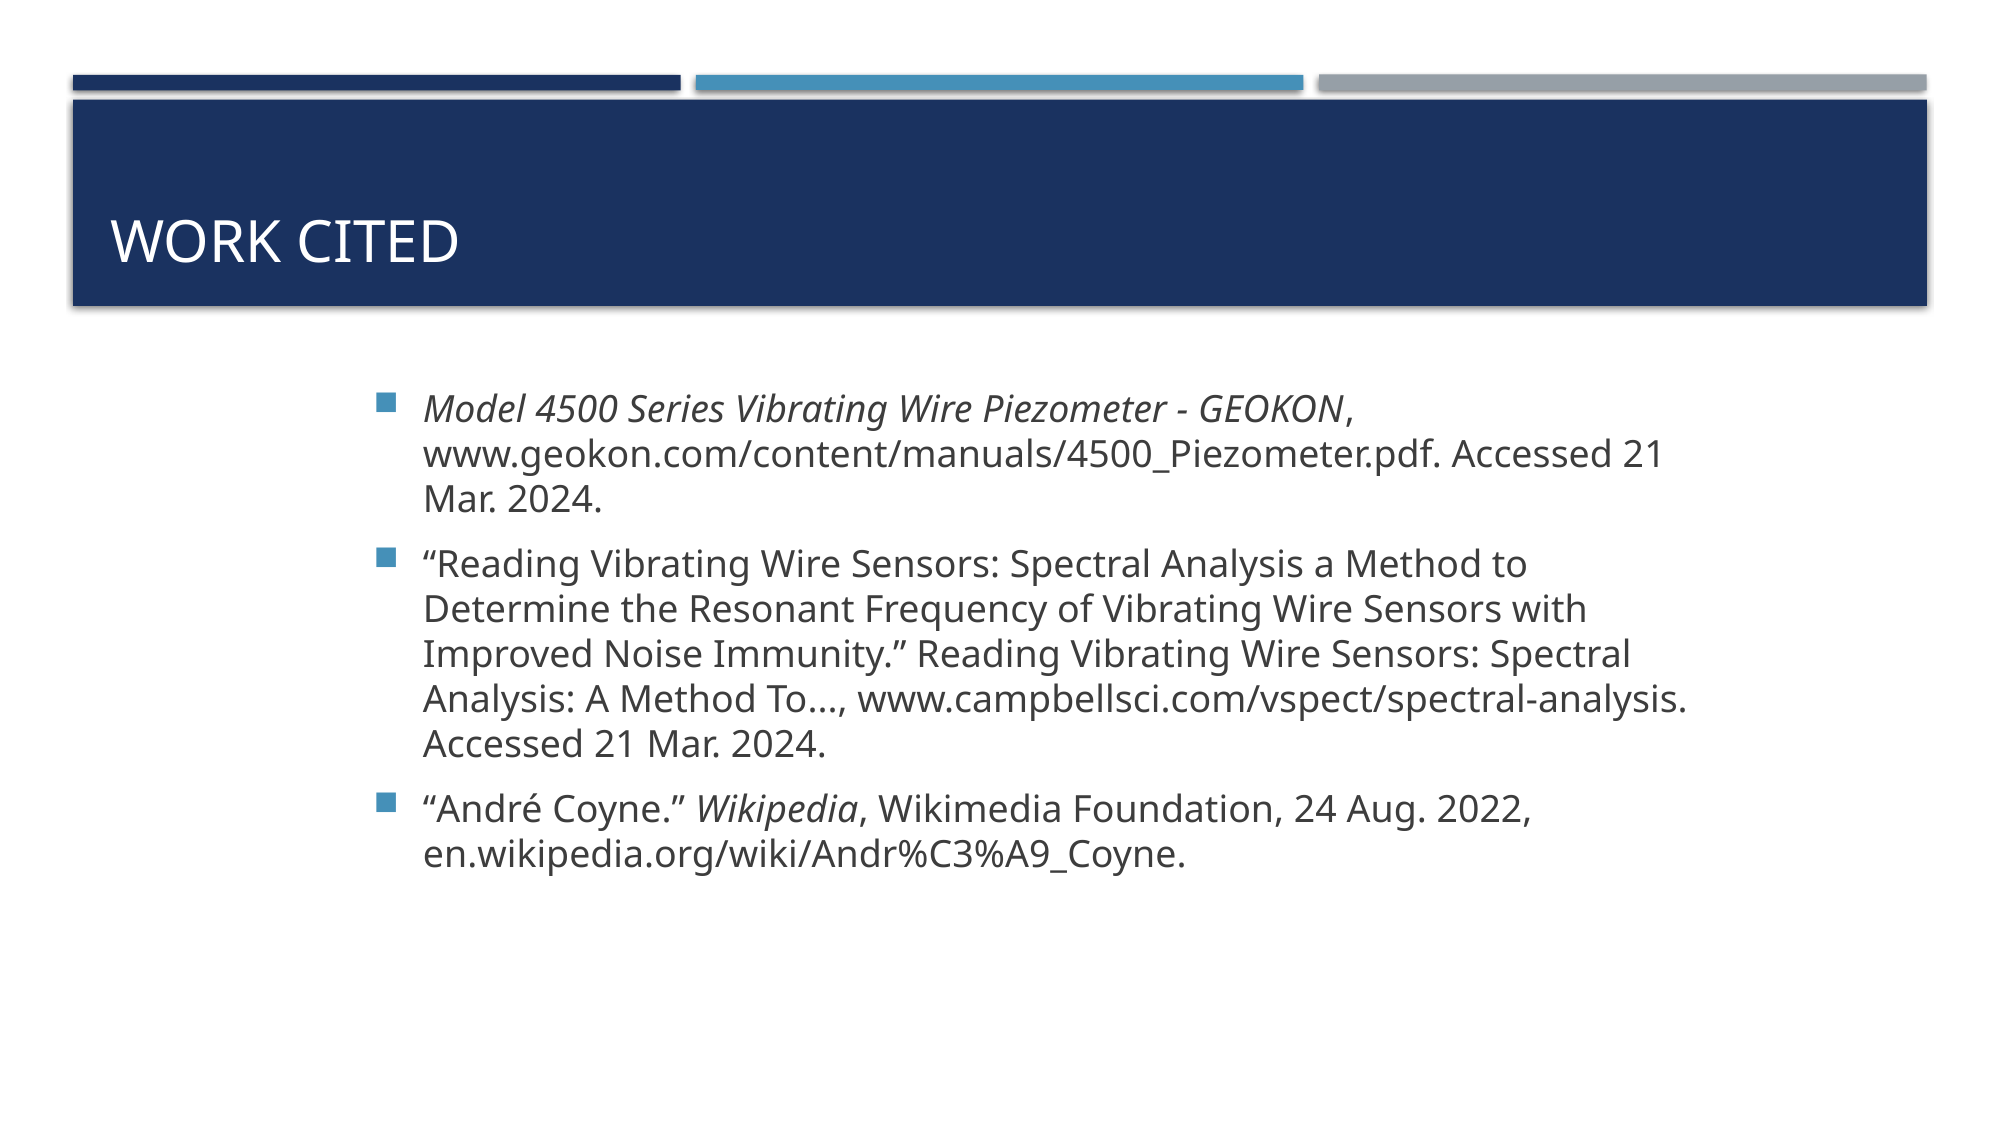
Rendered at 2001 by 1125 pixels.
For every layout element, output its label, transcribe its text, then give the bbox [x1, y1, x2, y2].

title Work Cited [95, 119, 596, 282]
list Model 4500 Series Vibrating Wire Piezometer - GEOKON, www.geokon.com/content/manuals/4500_Piezometer.pdf. Accessed 21 Mar. 2024. “Reading Vibrating Wire Sensors: Spectral Analysis a Method to Determine the Resonant Frequency of Vibrating Wire Sensors with Improved Noise Immunity.” Reading Vibrating Wire Sensors: Spectral Analysis: A Method To..., www.campbellsci.com/vspect/spectral-analysis. Accessed 21 Mar. 2024. “André Coyne.” Wikipedia, Wikimedia Foundation, 24 Aug. 2022, en.wikipedia.org/wiki/Andr%C3%A9_Coyne. [357, 364, 1730, 961]
